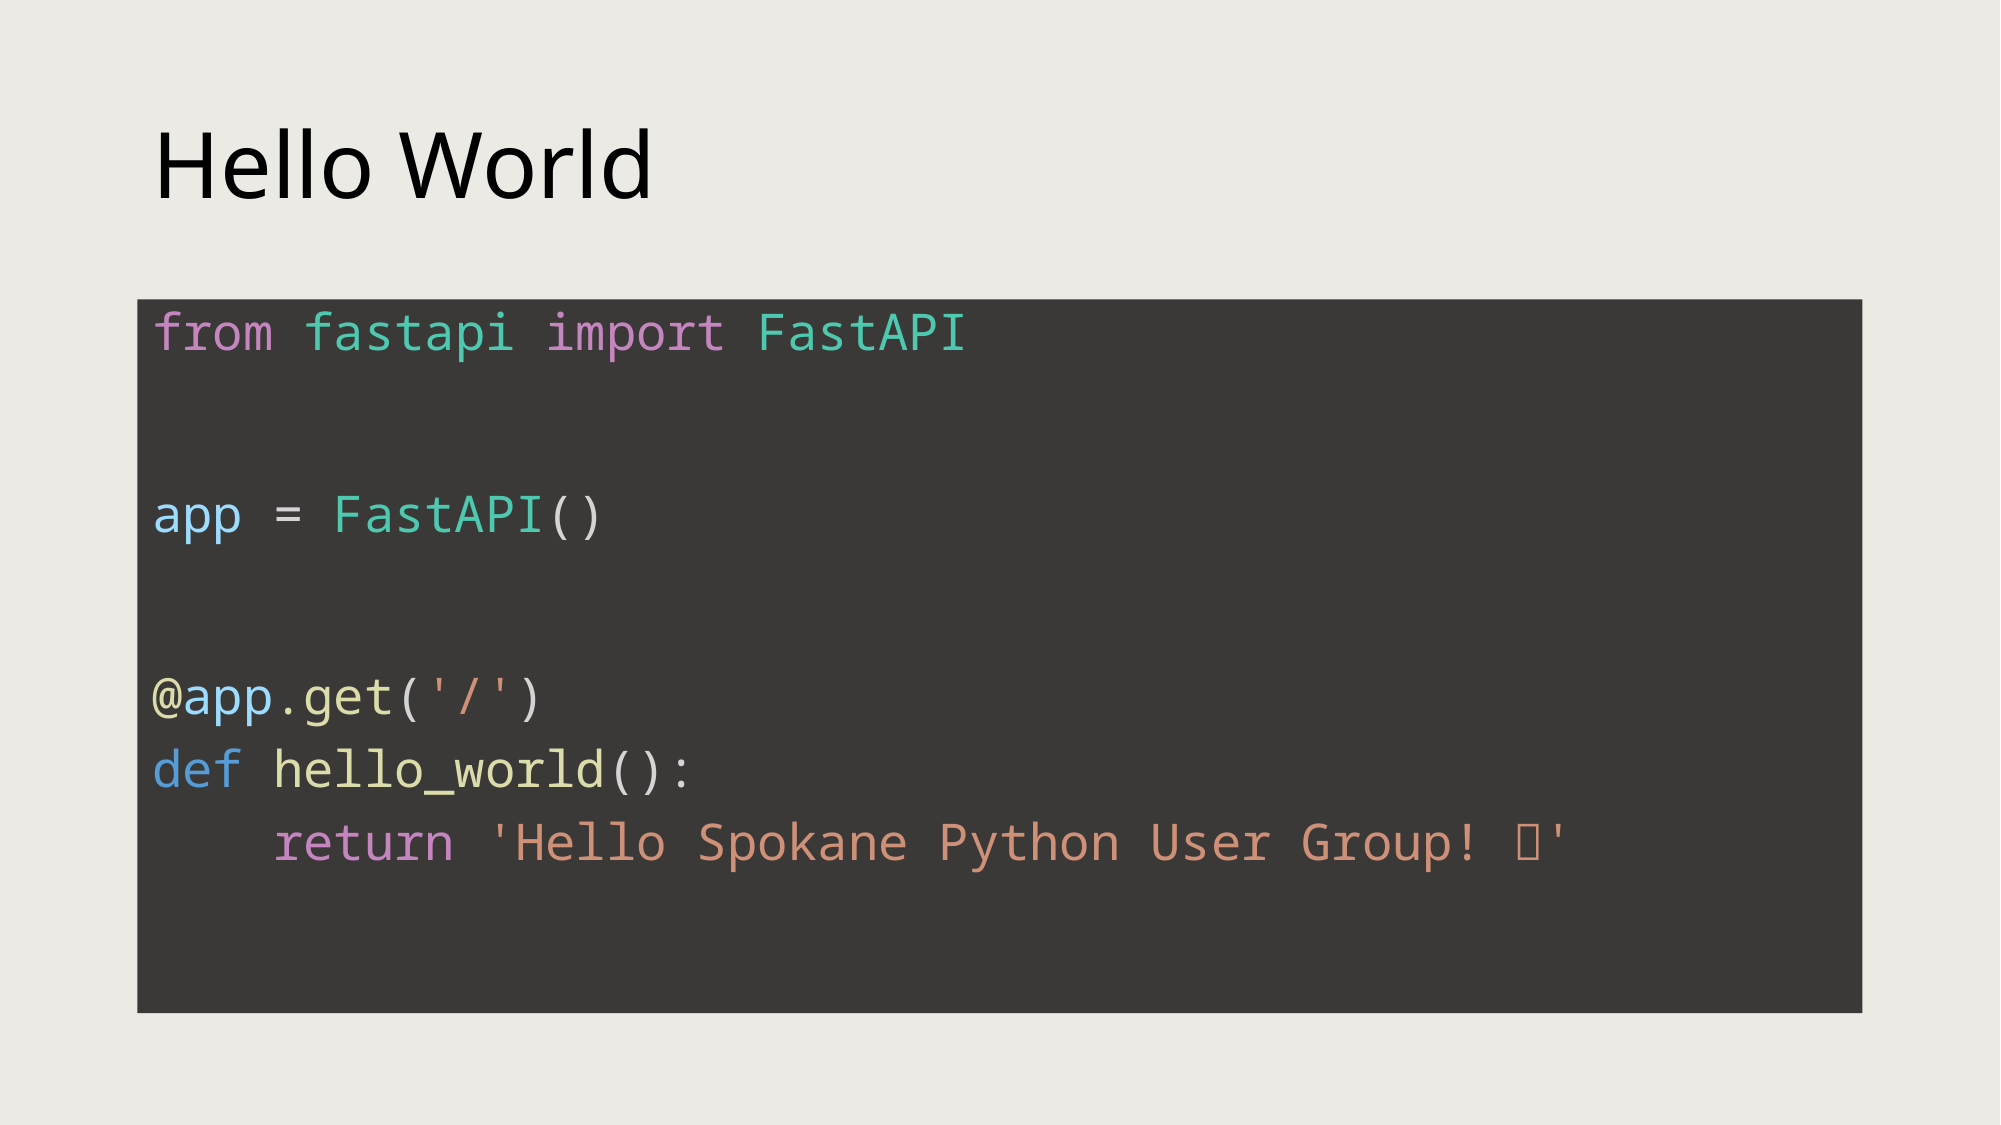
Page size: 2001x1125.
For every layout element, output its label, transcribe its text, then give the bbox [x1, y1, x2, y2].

list from fastapi import FastAPI app = FastAPI() @app.get('/') def hello_world(): return 'Hello Spokane Python User Group! 🐍' [137, 299, 1863, 1014]
title Hello World [137, 59, 1863, 278]
